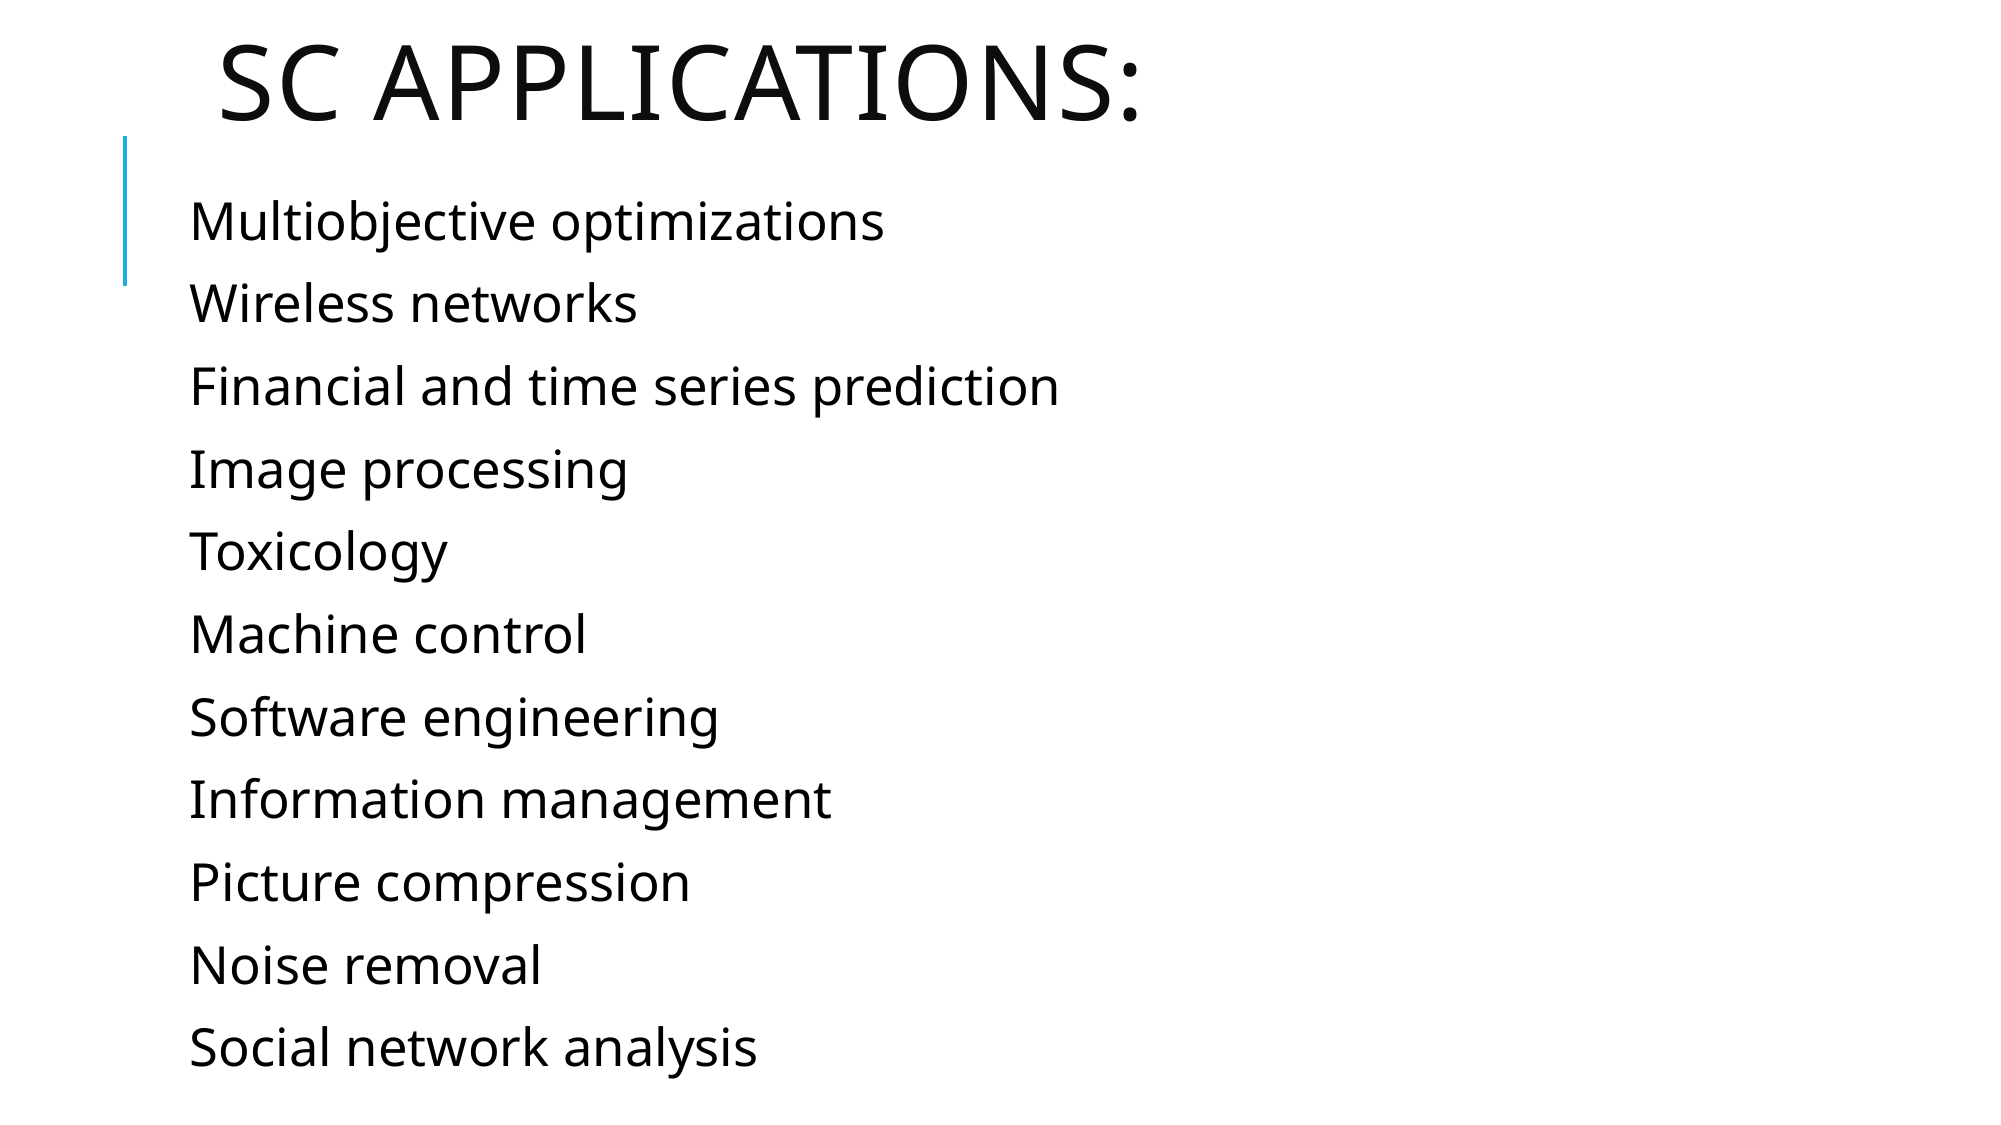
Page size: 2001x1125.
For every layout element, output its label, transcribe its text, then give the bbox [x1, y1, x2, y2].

list Multiobjective optimizations Wireless networks Financial and time series prediction Image processing Toxicology Machine control Software engineering Information management Picture compression Noise removal Social network analysis [168, 187, 1763, 1089]
title SC Applications: [202, 0, 1798, 213]
